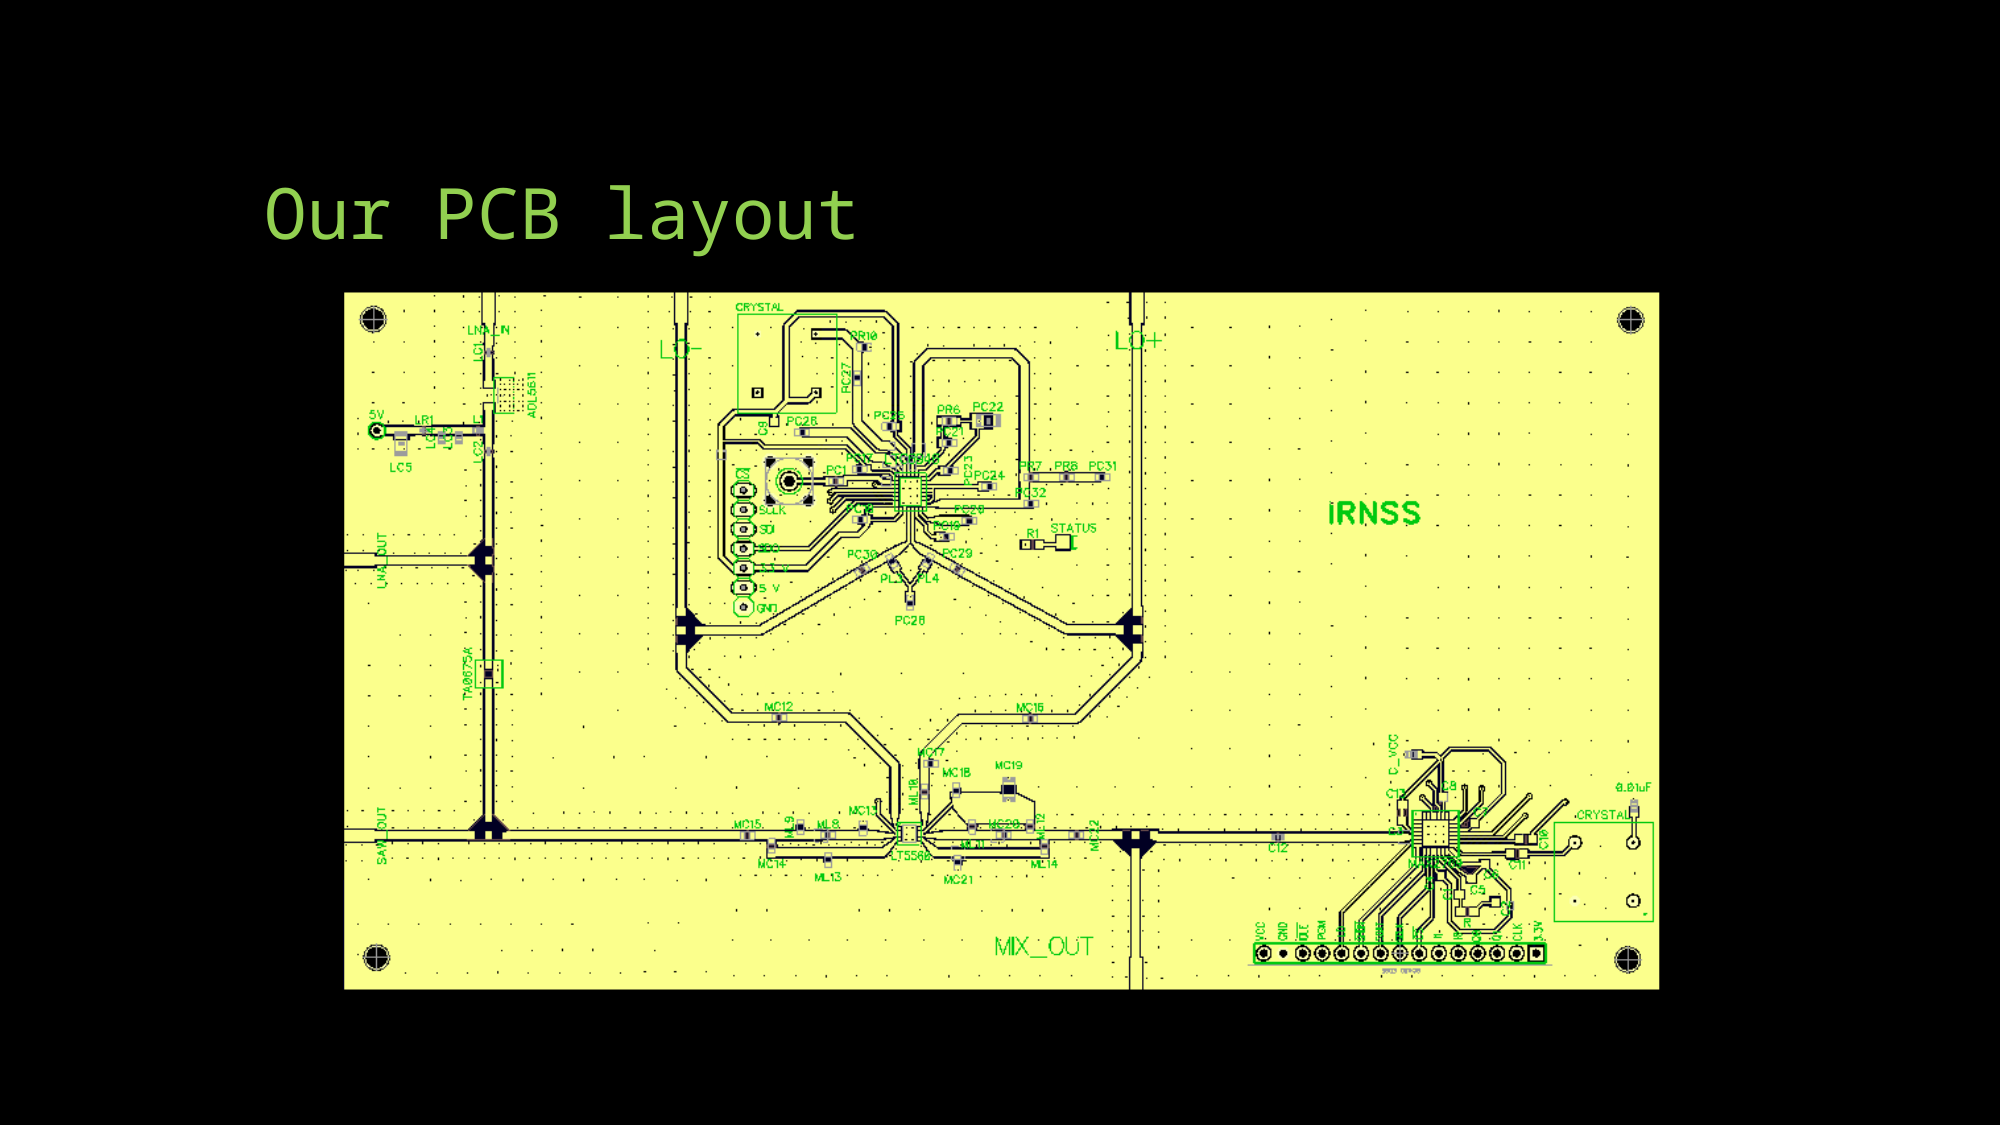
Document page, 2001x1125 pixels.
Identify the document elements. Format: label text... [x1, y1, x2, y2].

title Our PCB layout [249, 75, 1750, 263]
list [343, 290, 1662, 991]
